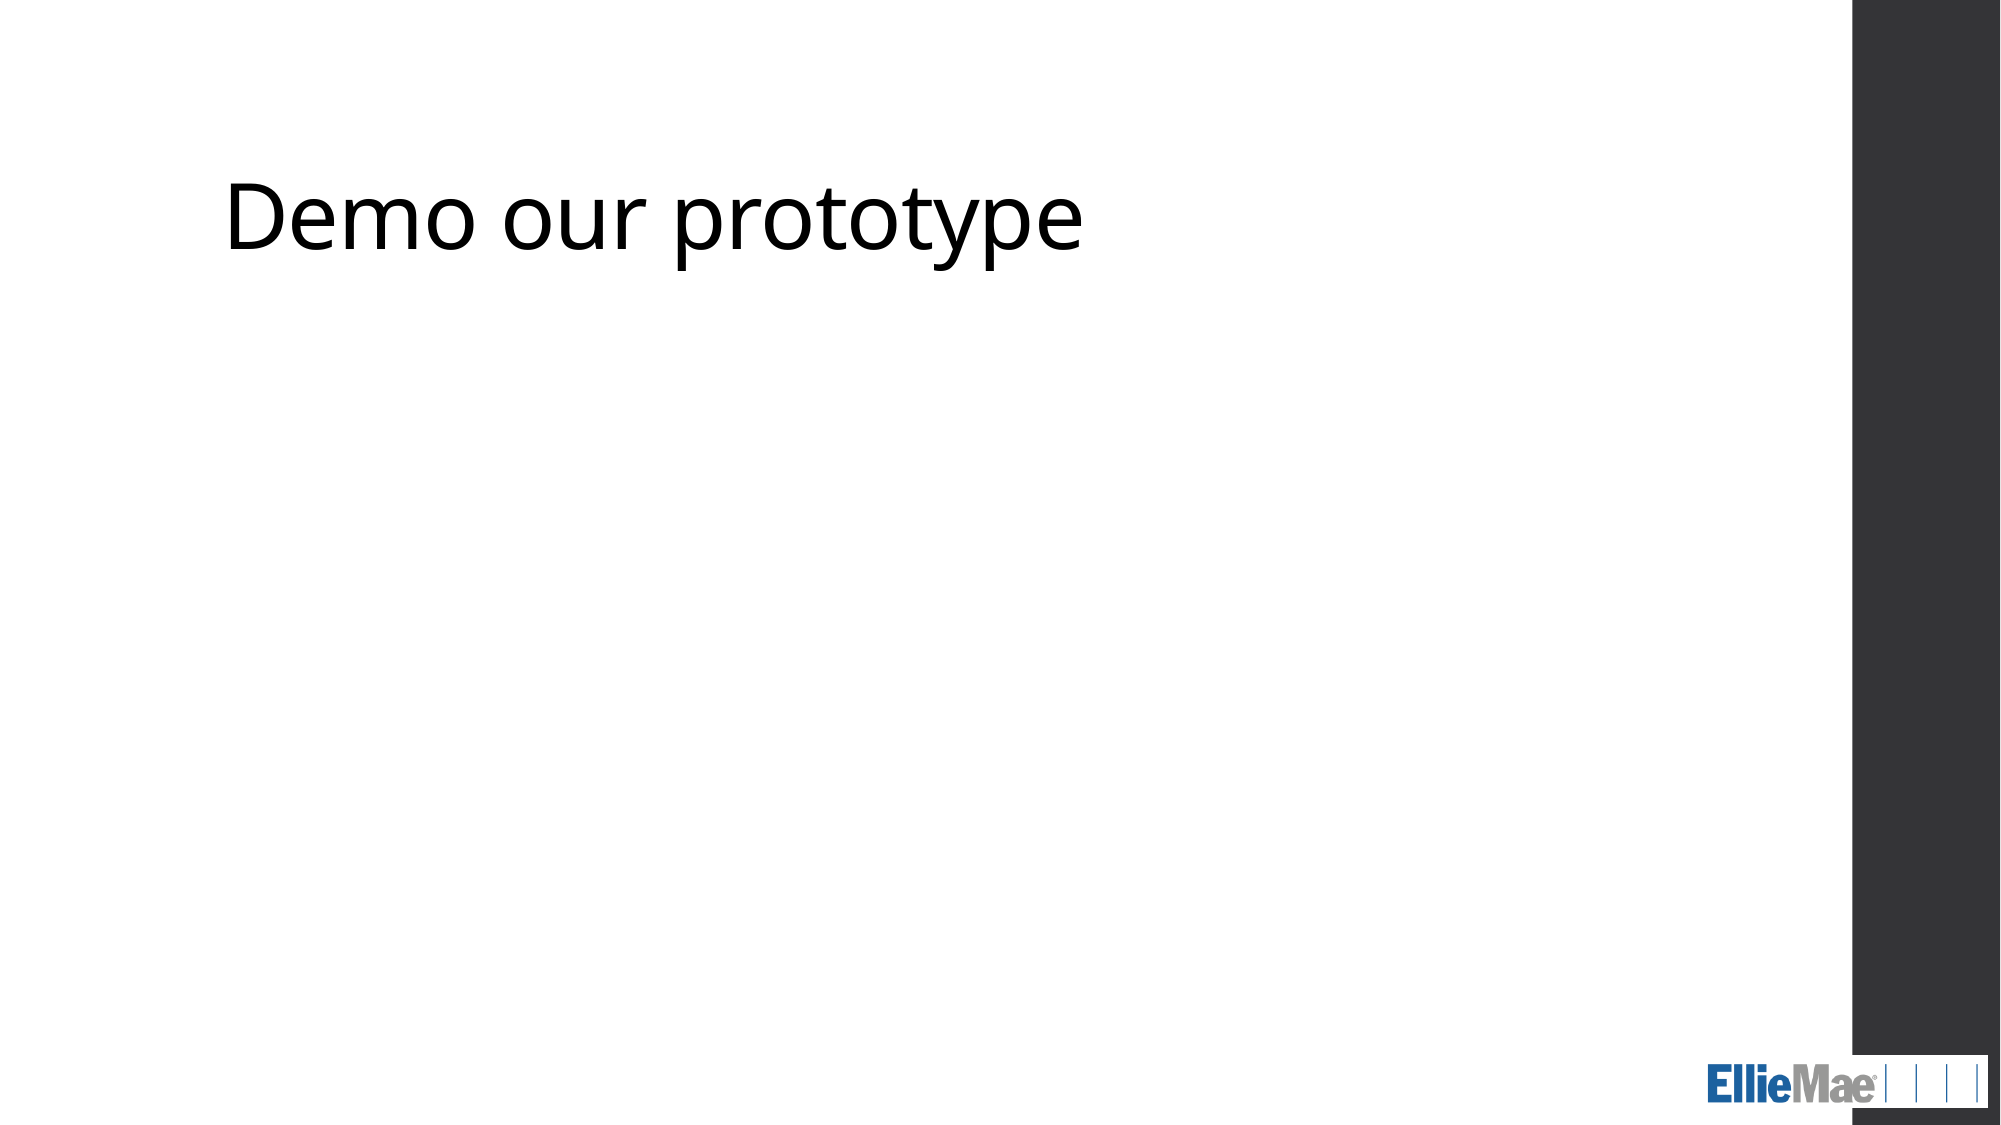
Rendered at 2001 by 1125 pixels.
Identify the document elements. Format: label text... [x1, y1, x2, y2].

title Demo our prototype [206, 60, 1797, 278]
picture [1701, 1055, 1988, 1108]
